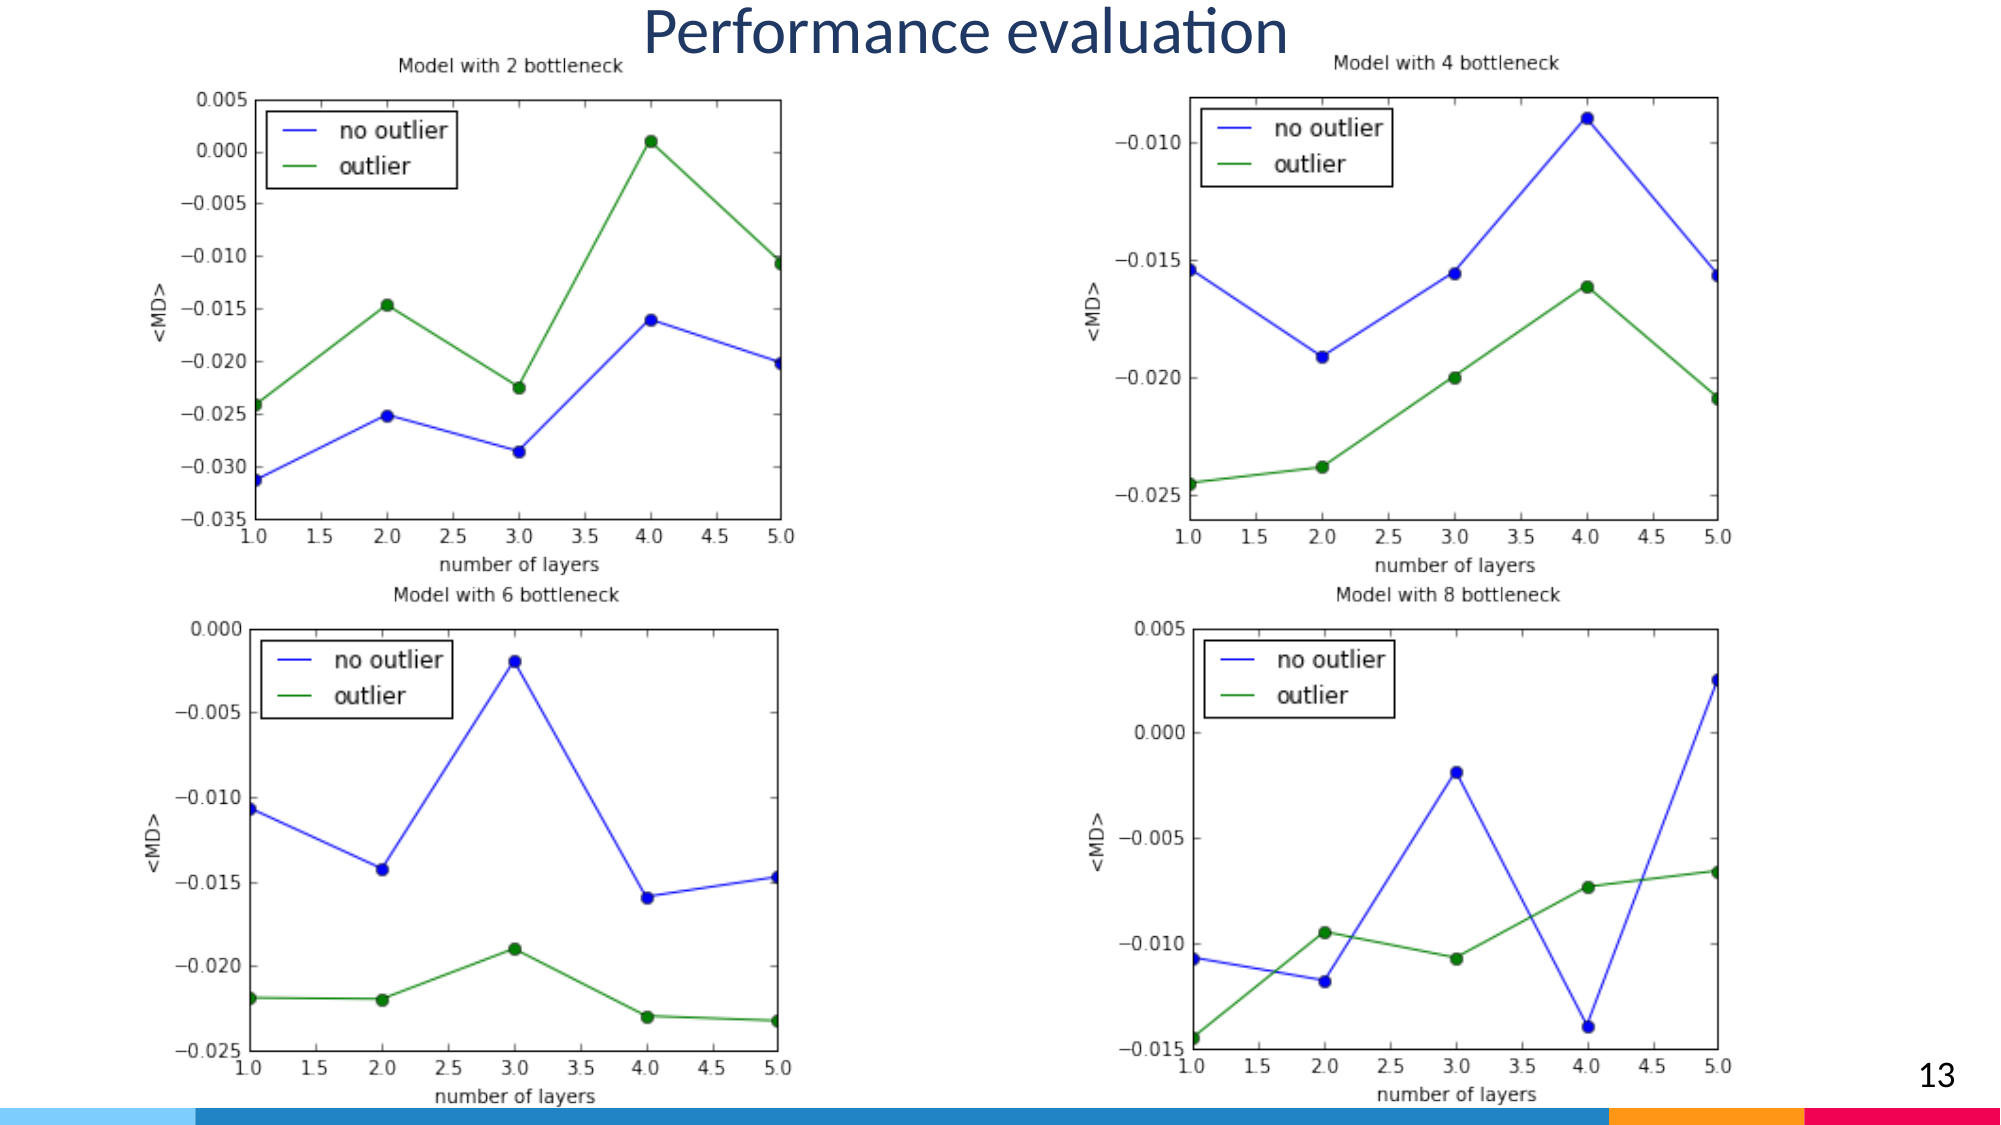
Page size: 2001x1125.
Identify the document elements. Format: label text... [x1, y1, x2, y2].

picture [1074, 42, 1744, 1117]
text_box Performance evaluation [628, 0, 1738, 74]
text_box 13 [1902, 1042, 1985, 1103]
picture [134, 45, 807, 1119]
